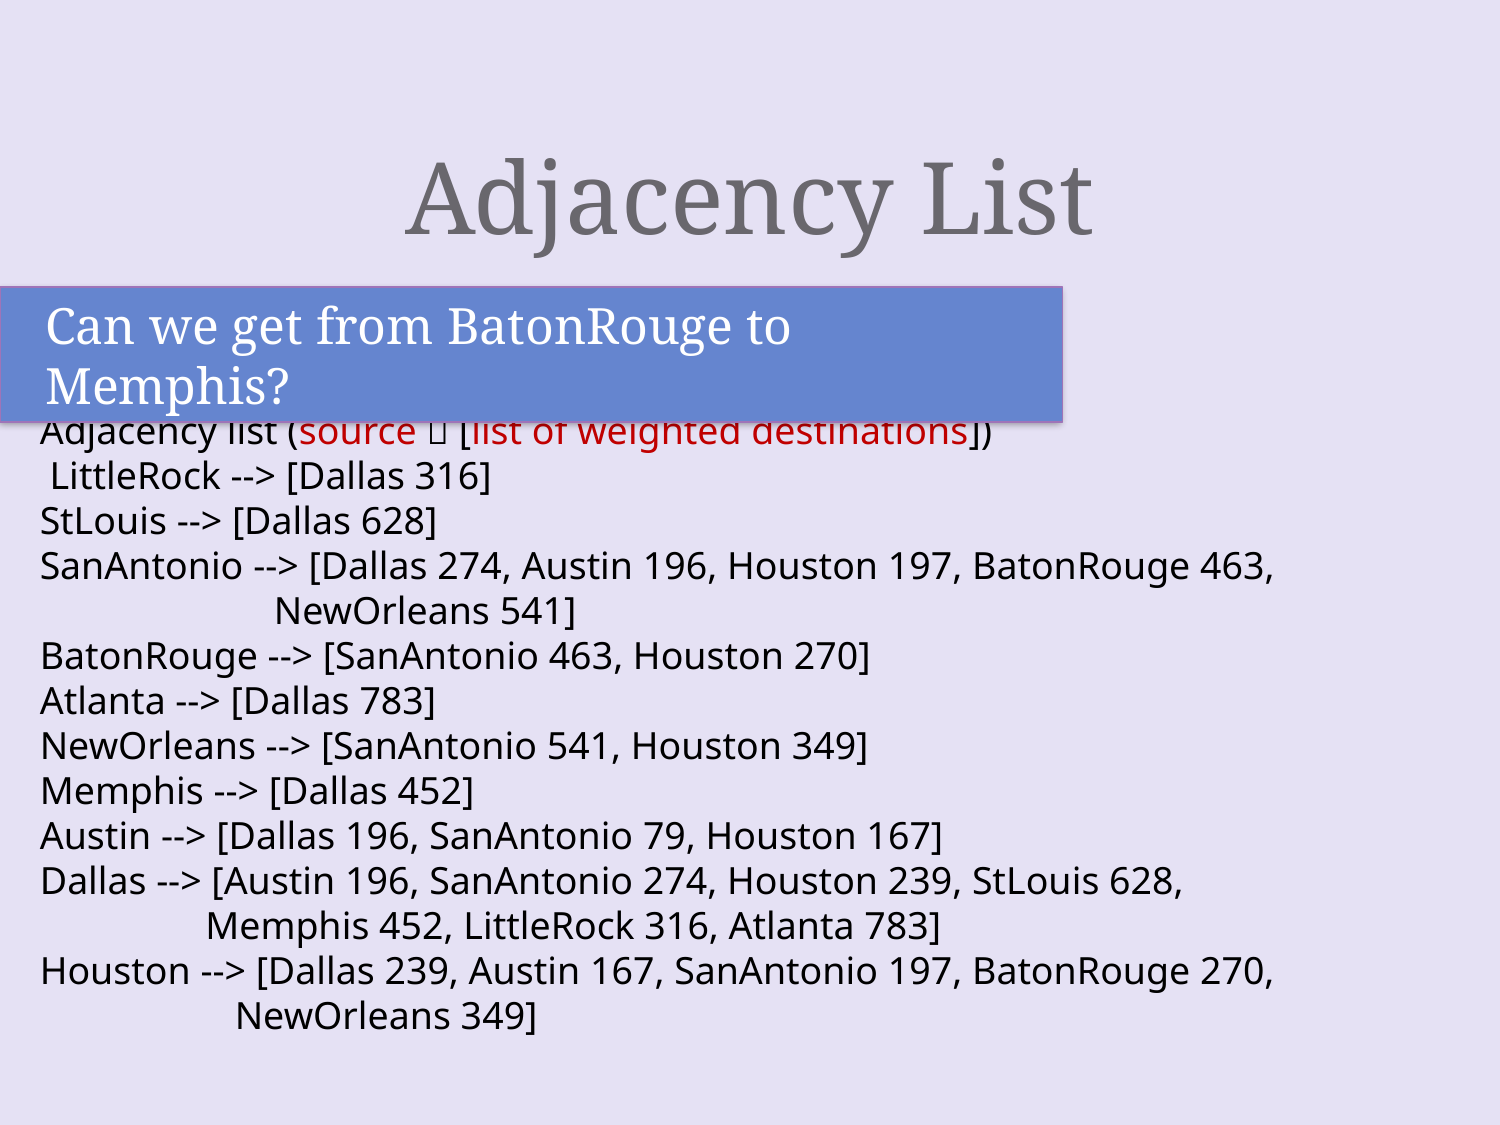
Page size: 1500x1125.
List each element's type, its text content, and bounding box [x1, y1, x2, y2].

title Adjacency List [75, 0, 1425, 263]
text_box Adjacency list (source  [list of weighted destinations]) LittleRock --> [Dallas 316] StLouis --> [Dallas 628] SanAntonio --> [Dallas 274, Austin 196, Houston 197, BatonRouge 463, NewOrleans 541] BatonRouge --> [SanAntonio 463, Houston 270] Atlanta --> [Dallas 783] NewOrleans --> [SanAntonio 541, Houston 349] Memphis --> [Dallas 452] Austin --> [Dallas 196, SanAntonio 79, Houston 167] Dallas --> [Austin 196, SanAntonio 274, Houston 239, StLouis 628, Memphis 452, LittleRock 316, Atlanta 783] Houston --> [Dallas 239, Austin 167, SanAntonio 197, BatonRouge 270, NewOrleans 349] [24, 399, 1488, 1045]
text_box Can we get from BatonRouge to Memphis? [0, 286, 1063, 423]
